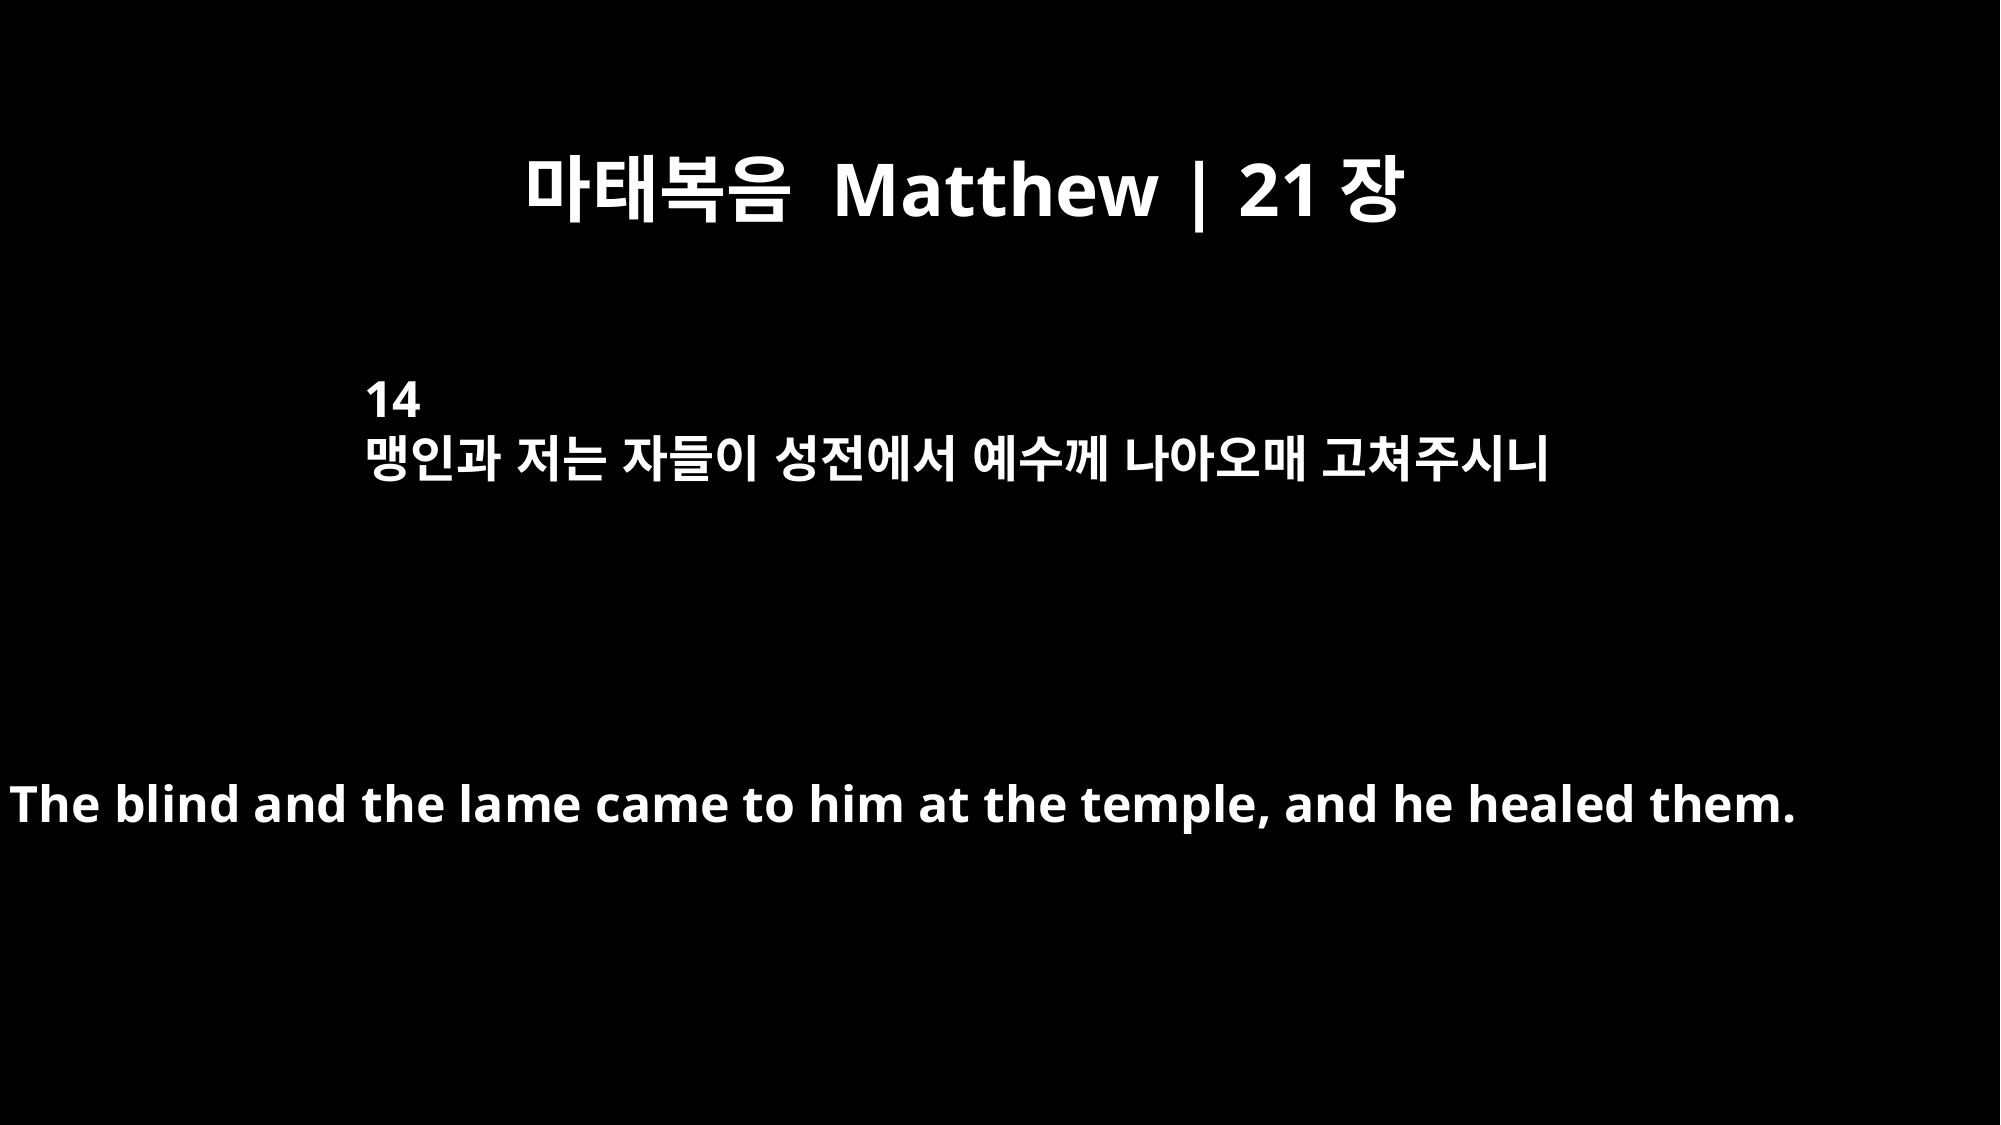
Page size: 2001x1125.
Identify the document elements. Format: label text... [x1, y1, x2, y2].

text_box The blind and the lame came to him at the temple, and he healed them. [0, 764, 1813, 840]
text_box 14 맹인과 저는 자들이 성전에서 예수께 나아오매 고쳐주시니 [349, 359, 1568, 495]
text_box 마태복음 Matthew | 21장 [510, 136, 1422, 239]
